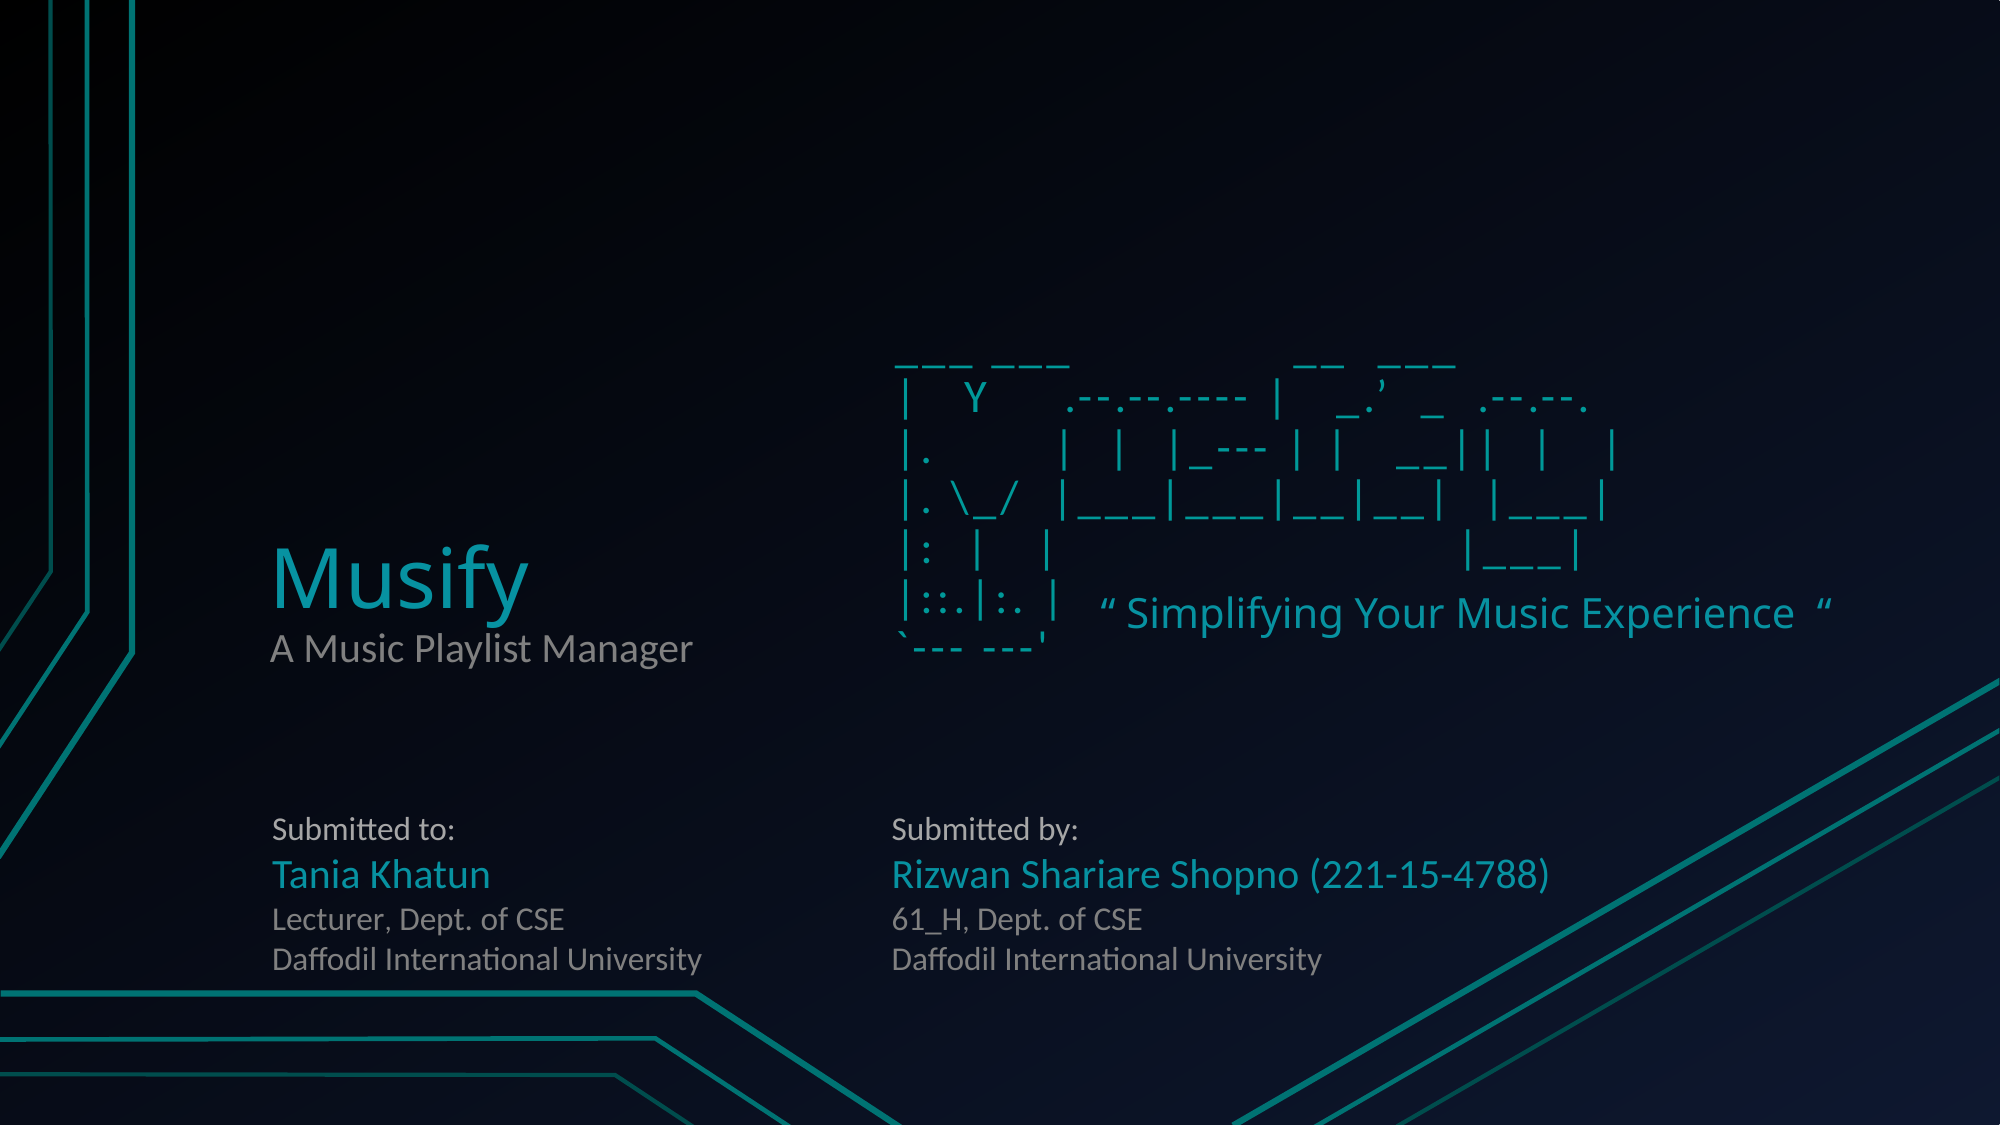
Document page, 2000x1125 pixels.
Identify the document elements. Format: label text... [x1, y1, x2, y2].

subtitle ___ ___ __ ___ | Y .--.--.---- | _.’ _ .--.--. |. | | |_--- | | __|| | | |. \_/ |___|___|__|__| |___| |: | | |___| |::.|:. | `--- ---' [874, 312, 2000, 688]
text_box Submitted by: Rizwan Shariare Shopno (221-15-4788) 61_H, Dept. of CSE Daffodil International University [876, 800, 1567, 985]
text_box “ Simplifying Your Music Experience “ [1085, 579, 1847, 645]
title Musify A Music Playlist Manager [249, 520, 821, 682]
text_box Submitted to: Tania Khatun Lecturer, Dept. of CSE Daffodil International University [257, 800, 719, 985]
